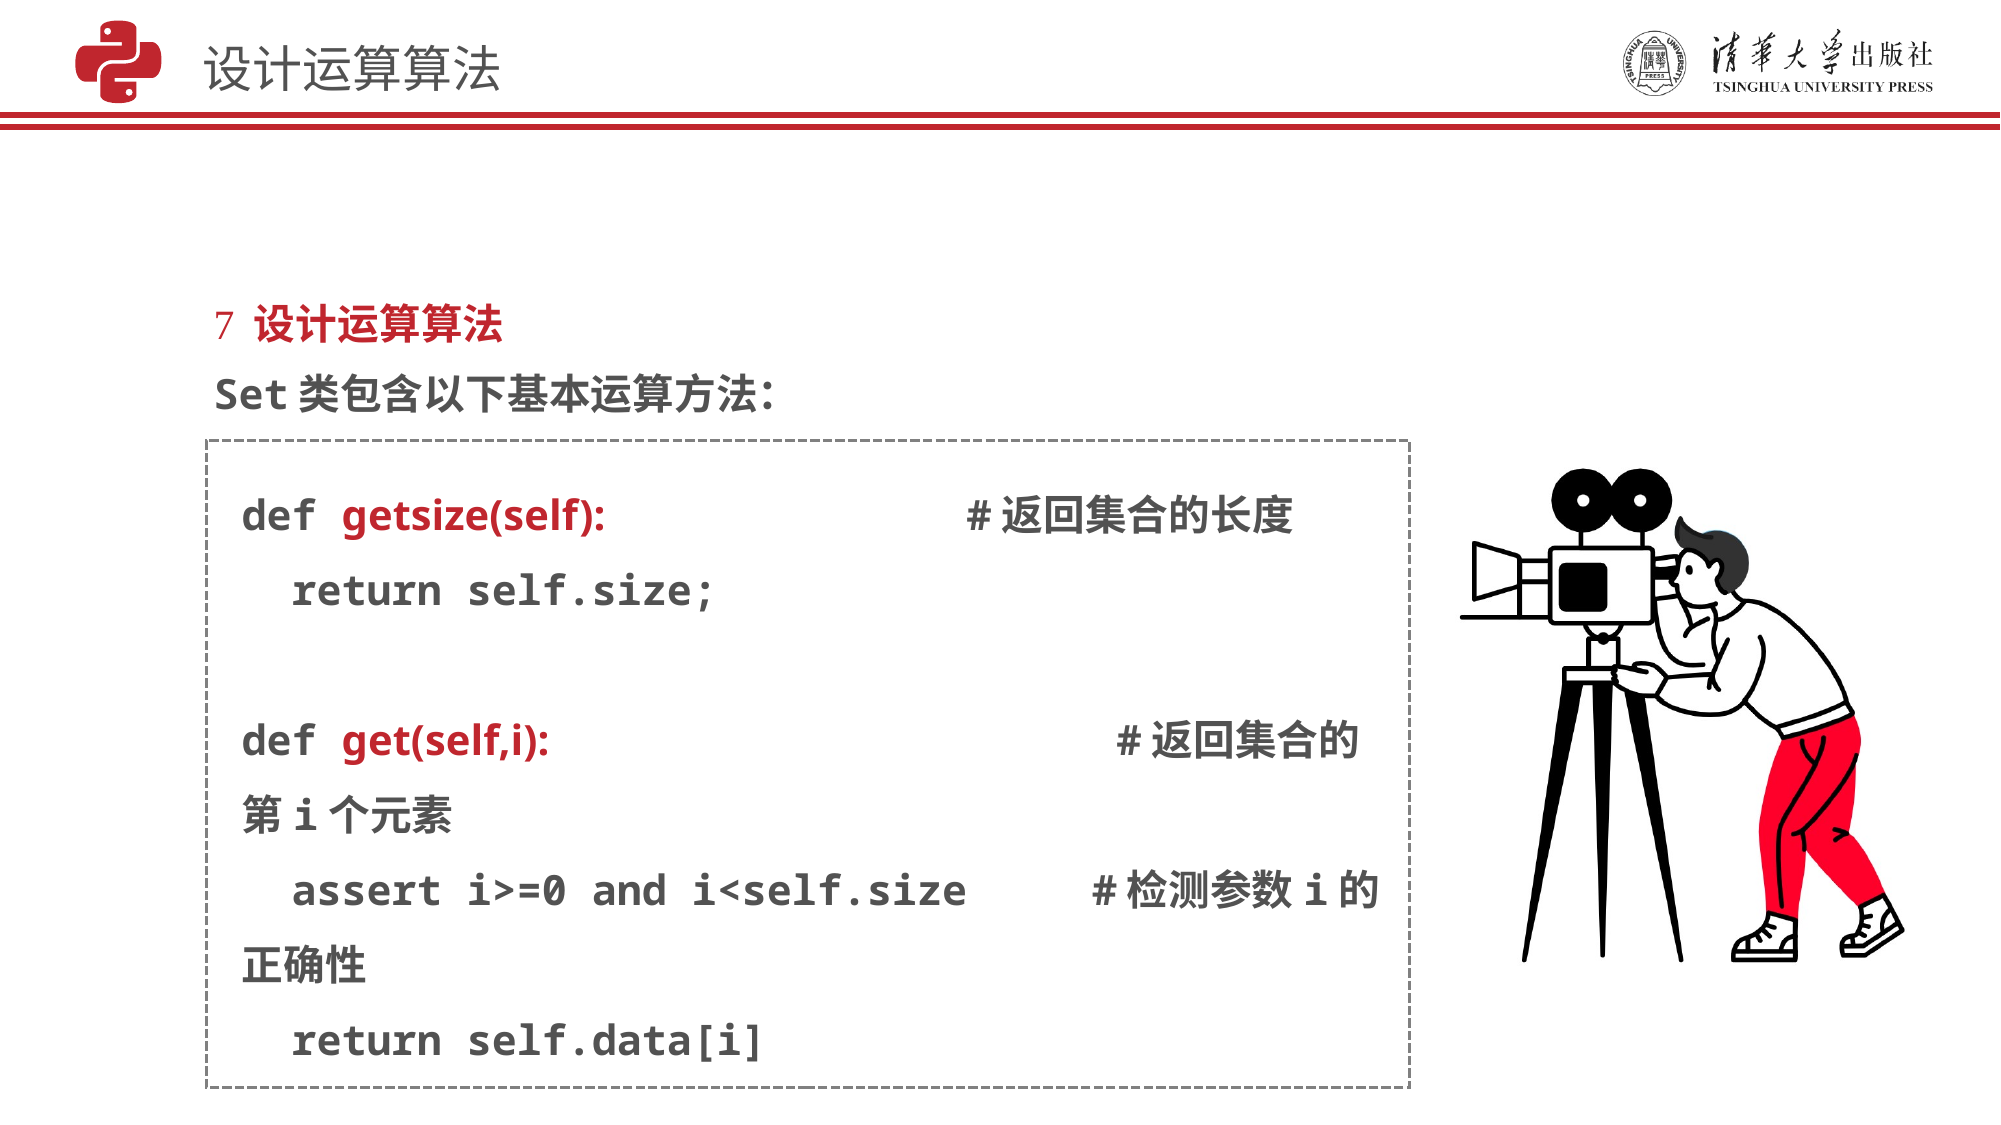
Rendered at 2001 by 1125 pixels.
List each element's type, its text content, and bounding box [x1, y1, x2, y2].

text_box def getsize(self): #返回集合的长度 return self.size; def get(self,i): #返回集合的第i个元素 assert i>=0 and i<self.size #检测参数i的正确性 return self.data[i] [205, 439, 1410, 1089]
text_box  设计运算算法 [198, 265, 621, 335]
picture [1437, 326, 1943, 1071]
text_box Set类包含以下基本运算方法： [198, 335, 961, 426]
text_box 设计运算算法 [187, 30, 518, 106]
